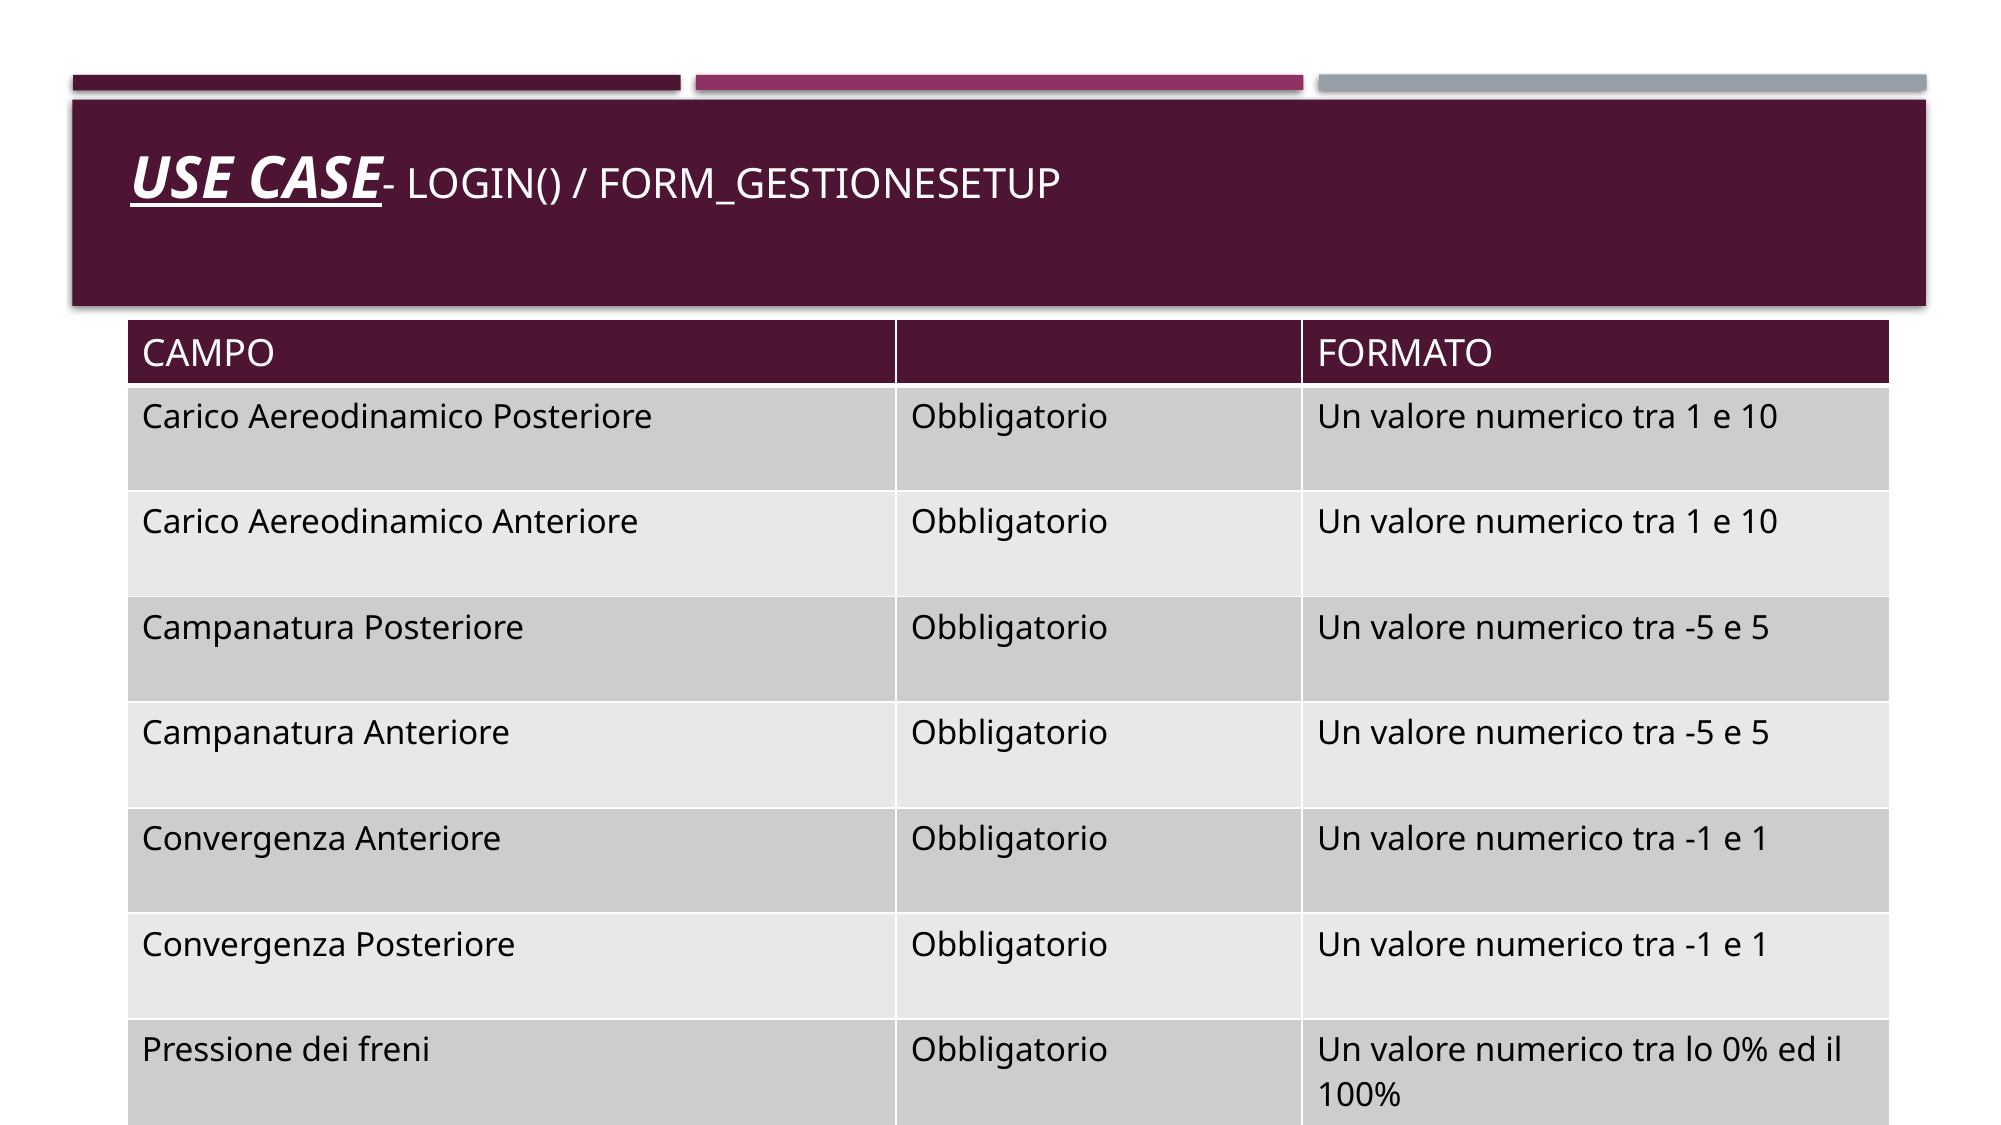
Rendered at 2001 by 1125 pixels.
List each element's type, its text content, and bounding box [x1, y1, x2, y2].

table_cell Un valore numerico tra -1 e 1 [1303, 914, 1889, 1018]
table_cell Un valore numerico tra -5 e 5 [1303, 703, 1889, 807]
table_cell Convergenza Anteriore [128, 809, 895, 912]
title USE CASE- login() / Form_GestioneSetup [115, 95, 1783, 388]
table_cell Obbligatorio [897, 703, 1301, 807]
table_cell Obbligatorio [897, 1020, 1301, 1125]
table_header FORMATO [1303, 320, 1889, 383]
table_cell Un valore numerico tra -5 e 5 [1303, 597, 1889, 701]
table_cell Obbligatorio [897, 388, 1301, 490]
table_cell Obbligatorio [897, 597, 1301, 701]
table_cell Carico Aereodinamico Anteriore [128, 492, 895, 596]
table_cell Carico Aereodinamico Posteriore [128, 388, 895, 490]
table_cell Un valore numerico tra lo 0% ed il 100% [1303, 1020, 1889, 1125]
table_cell Un valore numerico tra 1 e 10 [1303, 388, 1889, 490]
table_cell Campanatura Anteriore [128, 703, 895, 807]
table_cell Un valore numerico tra -1 e 1 [1303, 809, 1889, 912]
table_cell Pressione dei freni [128, 1020, 895, 1125]
table_cell Obbligatorio [897, 809, 1301, 912]
table_cell Un valore numerico tra 1 e 10 [1303, 492, 1889, 596]
table_cell Convergenza Posteriore [128, 914, 895, 1018]
table_cell Obbligatorio [897, 914, 1301, 1018]
table_cell Obbligatorio [897, 492, 1301, 596]
table_header [897, 320, 1301, 383]
table_header CAMPO [128, 320, 895, 383]
table_cell Campanatura Posteriore [128, 597, 895, 701]
